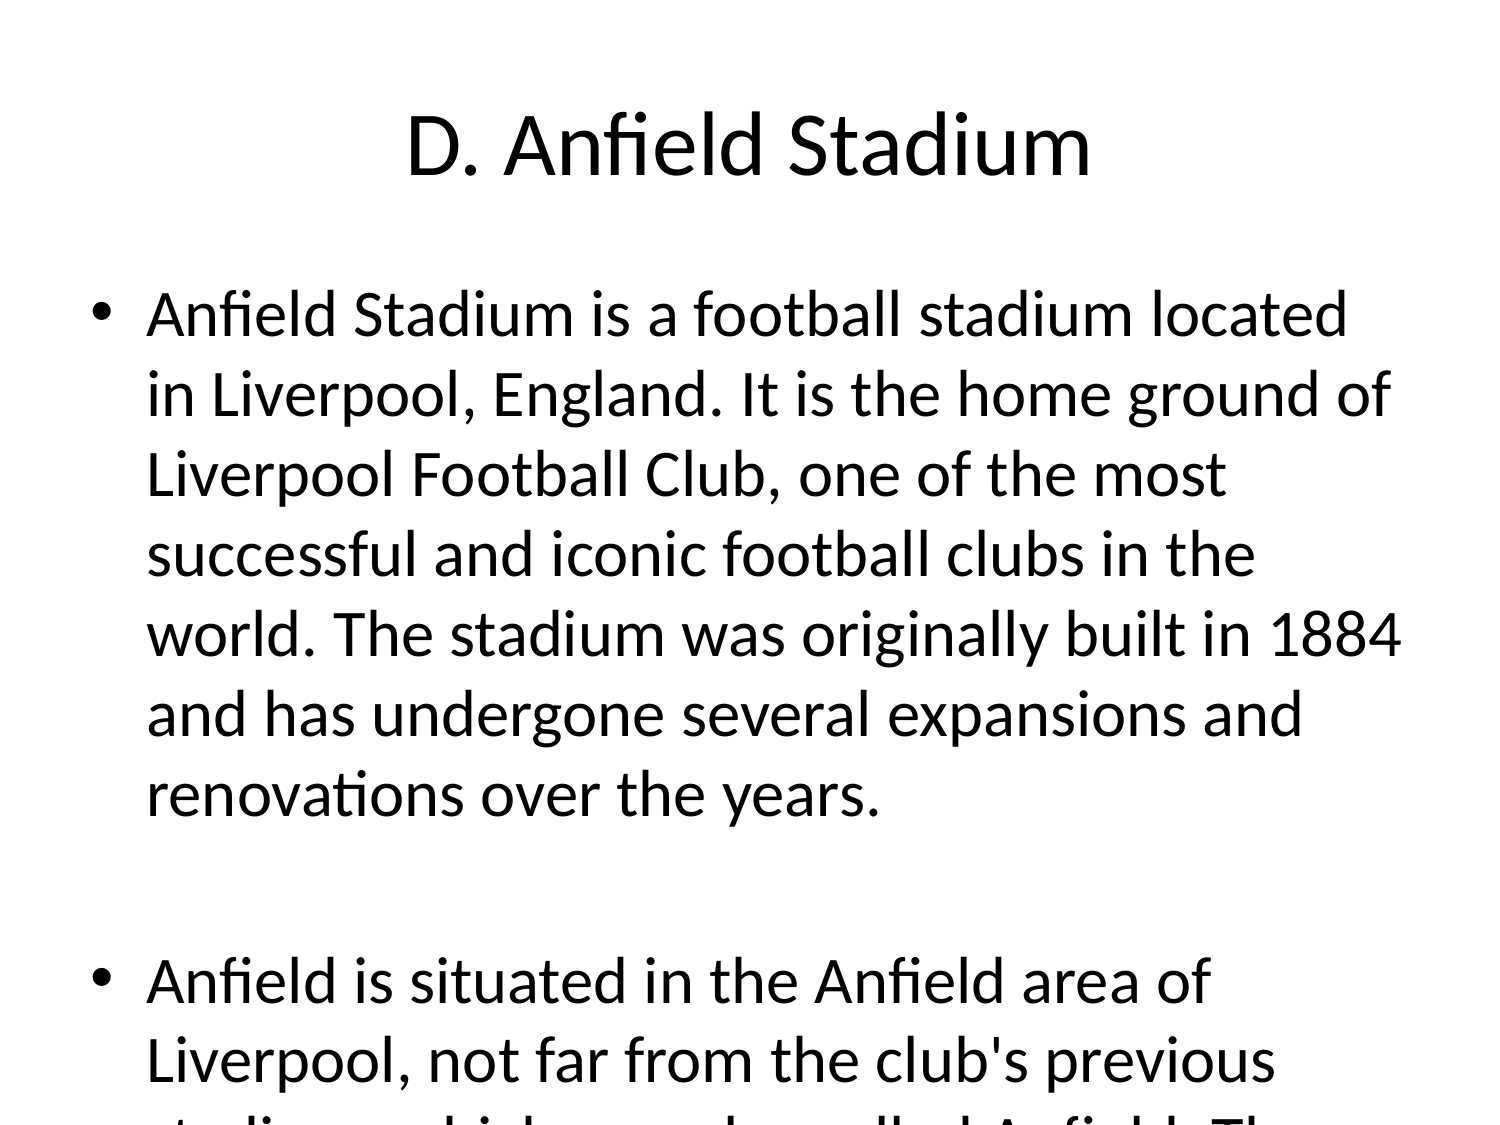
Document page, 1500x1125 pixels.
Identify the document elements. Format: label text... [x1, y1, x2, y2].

list Anfield Stadium is a football stadium located in Liverpool, England. It is the home ground of Liverpool Football Club, one of the most successful and iconic football clubs in the world. The stadium was originally built in 1884 and has undergone several expansions and renovations over the years. Anfield is situated in the Anfield area of Liverpool, not far from the club's previous stadium, which was also called Anfield. The stadium has a seating capacity of around 53,394 spectators, making it one of the largest football stadiums in England. Anfield is known for its famous atmosphere, characterized by the fans' passionate support for their team. The stadium's most famous stand is the Spion Kop, which is traditionally where the club's most vocal supporters gather during matches. Over the years, Anfield has been the venue for many historic and memorable football matches, including European Cup finals, domestic cup finals, and crucial league matches. The stadium has also hosted other events, such as music concerts and charity matches. In recent years, Liverpool FC have explored plans to further expand and renovate Anfield, with the main stand being redeveloped in 2016 to increase the overall capacity of the stadium. Anfield remains an iconic football venue that holds a special place in the hearts of Liverpool fans and football enthusiasts around the world. [75, 262, 1425, 1005]
title D. Anfield Stadium [75, 45, 1425, 233]
